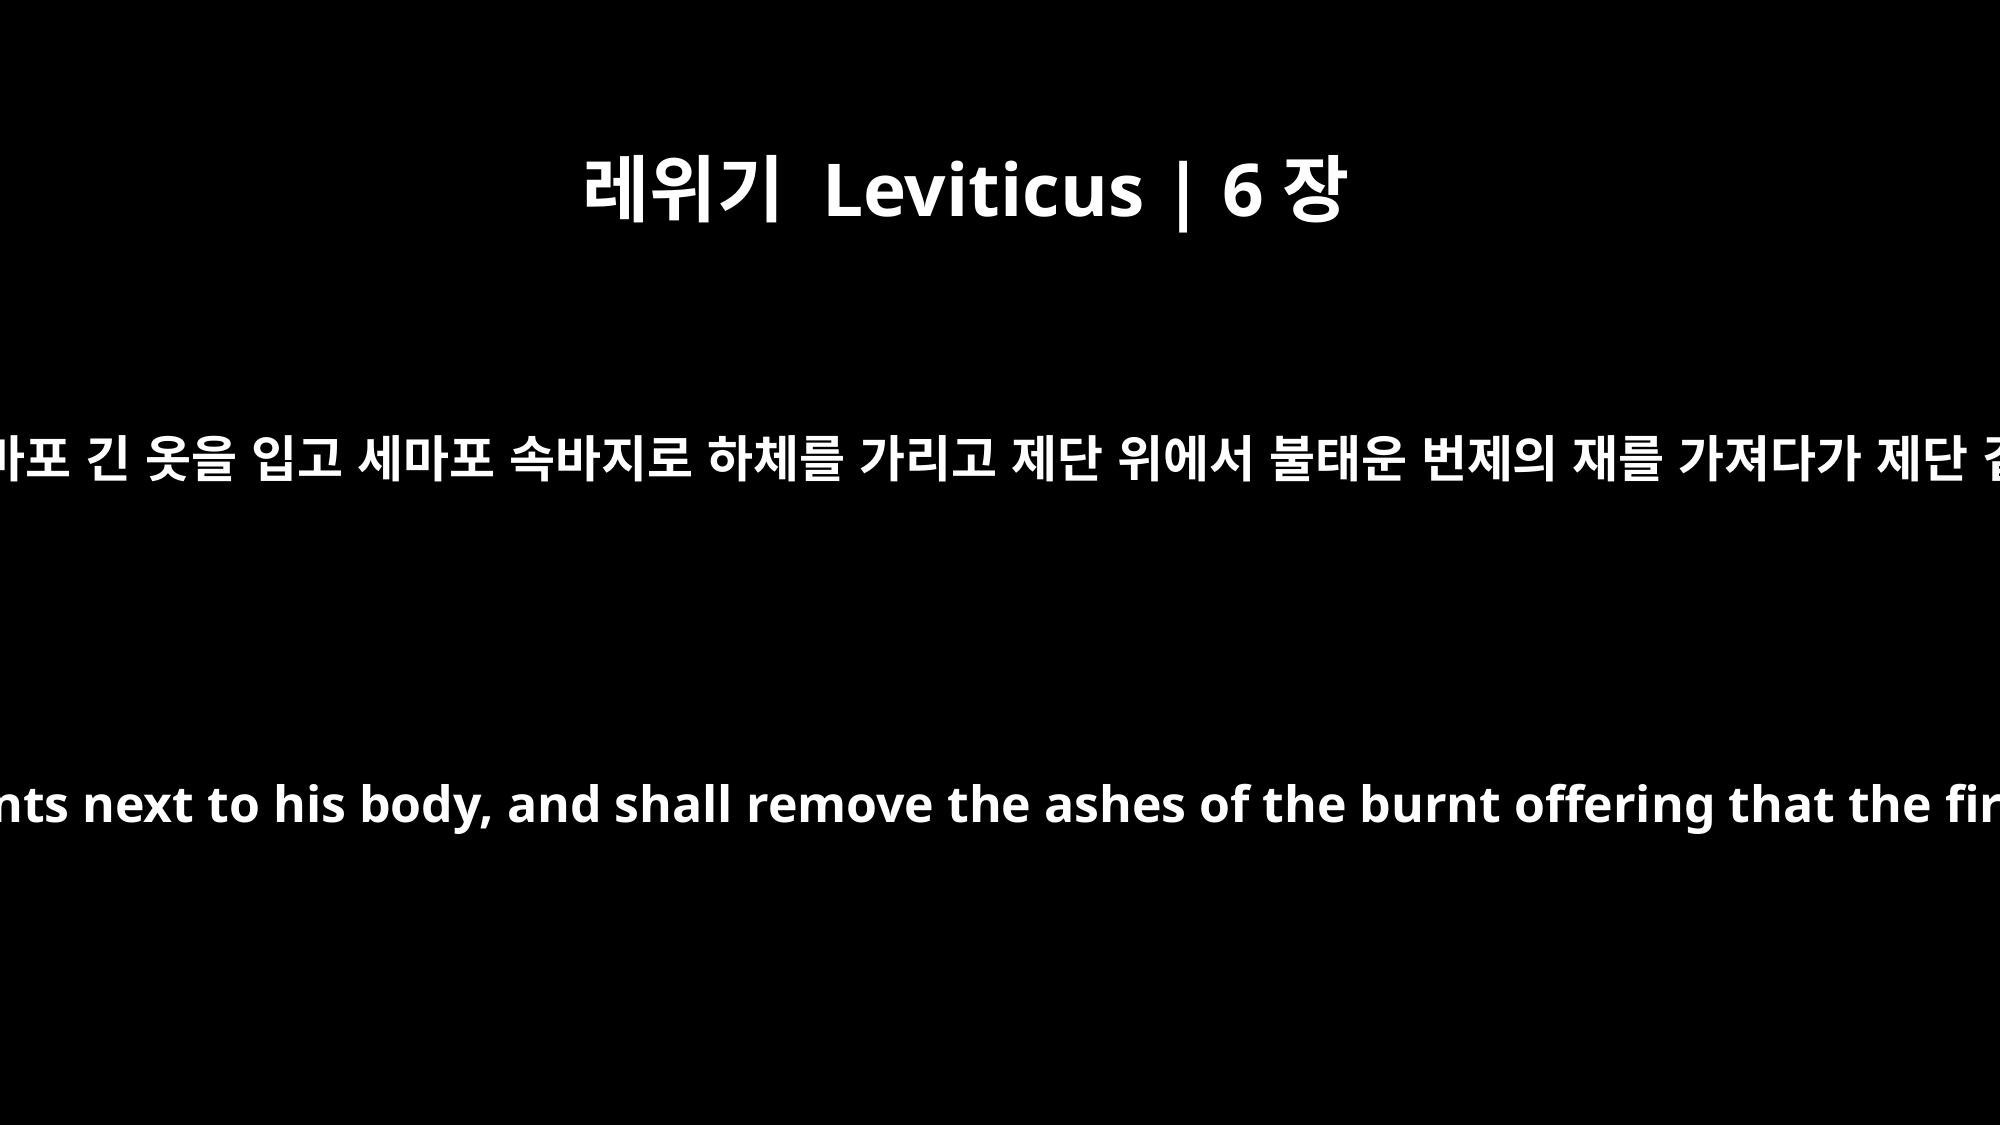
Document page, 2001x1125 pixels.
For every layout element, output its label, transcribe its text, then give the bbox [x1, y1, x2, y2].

text_box The priest shall then put on his linen clothes, with linen undergarments next to his body, and shall remove the ashes of the burnt offering that the fire has consumed on the altar and place them beside the altar. [0, 764, 2000, 840]
text_box 레위기 Leviticus | 6장 [567, 136, 1365, 239]
text_box 10 제사장은 세마포 긴 옷을 입고 세마포 속바지로 하체를 가리고 제단 위에서 불태운 번제의 재를 가져다가 제단 곁에 두고 [0, 359, 2000, 495]
